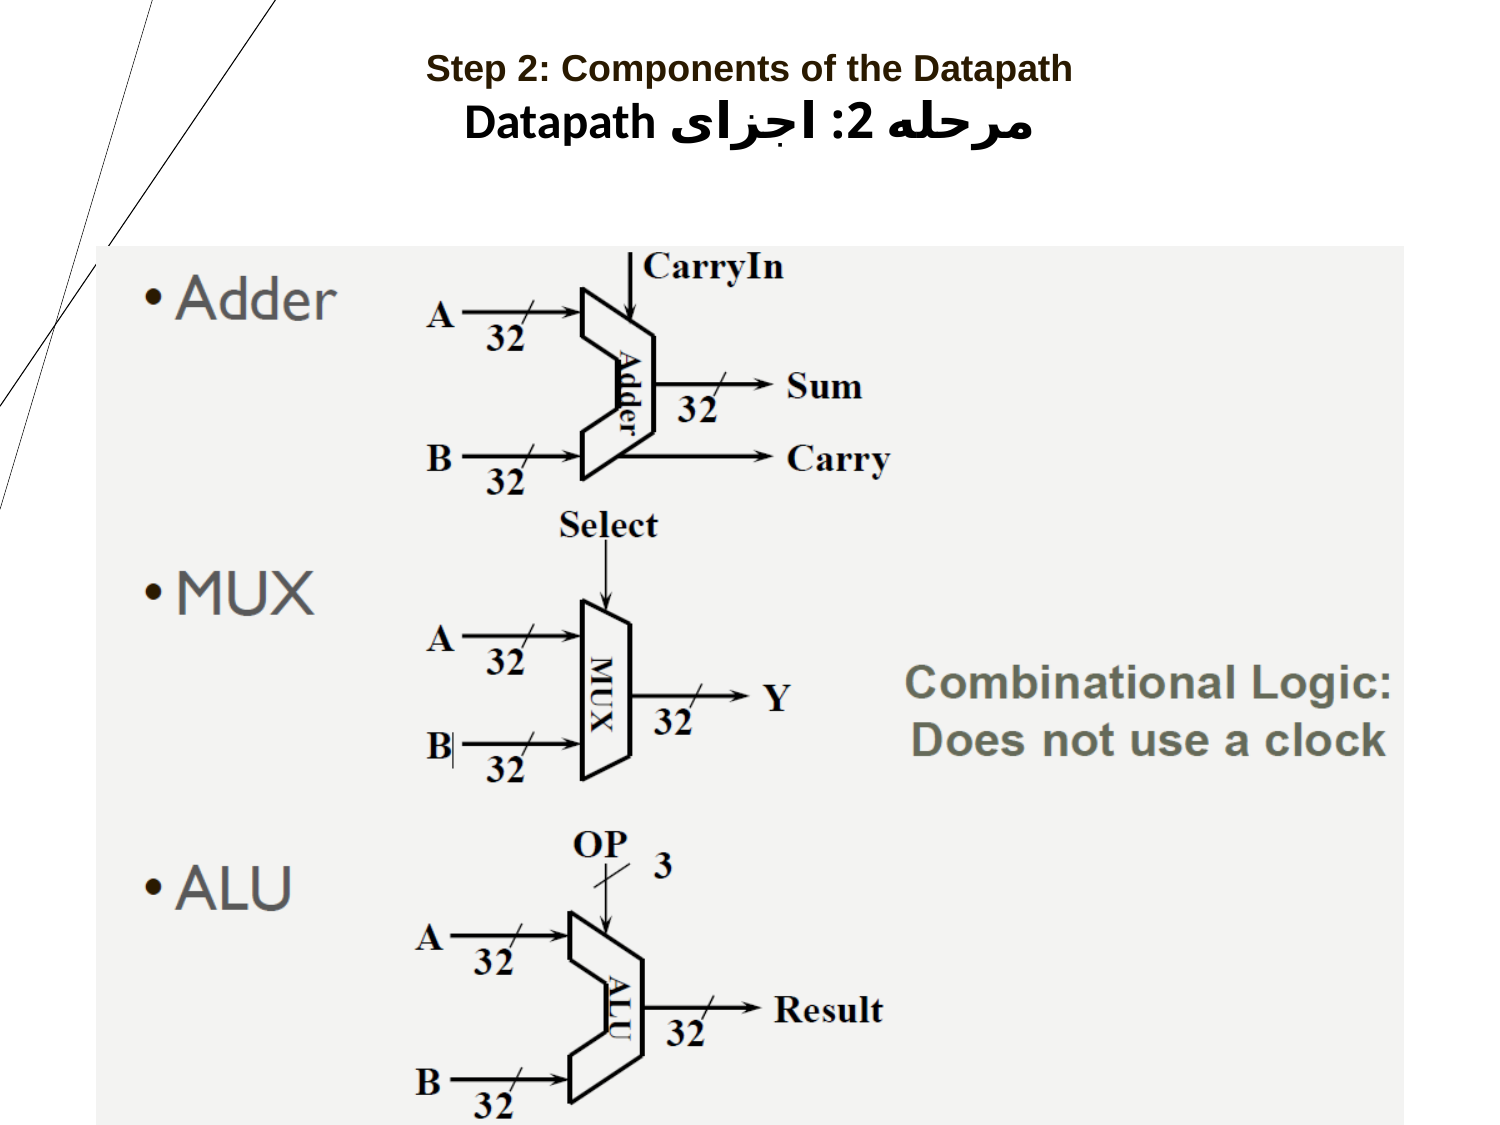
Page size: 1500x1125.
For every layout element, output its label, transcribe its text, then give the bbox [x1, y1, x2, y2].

text_box Step 2: Components of the Datapath مرحله 2: اجزای Datapath [374, 36, 1125, 156]
picture [96, 246, 1404, 1125]
